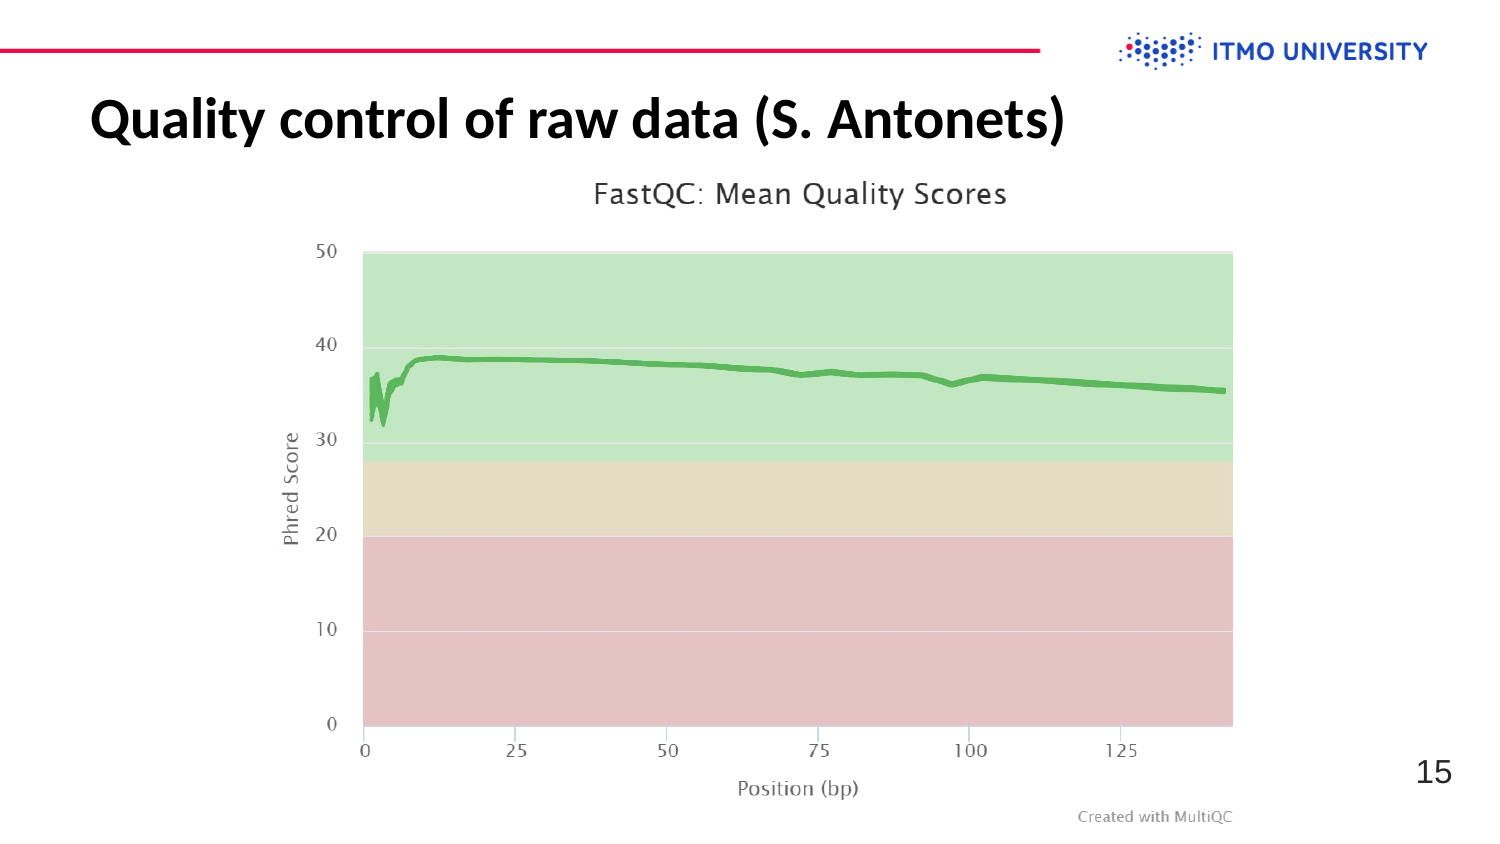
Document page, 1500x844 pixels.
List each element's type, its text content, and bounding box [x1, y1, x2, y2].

title Quality control of raw data (S. Antonets) [75, 72, 1425, 220]
picture [250, 163, 1250, 830]
picture [0, 0, 1500, 73]
text_box 15 [1400, 743, 1468, 798]
